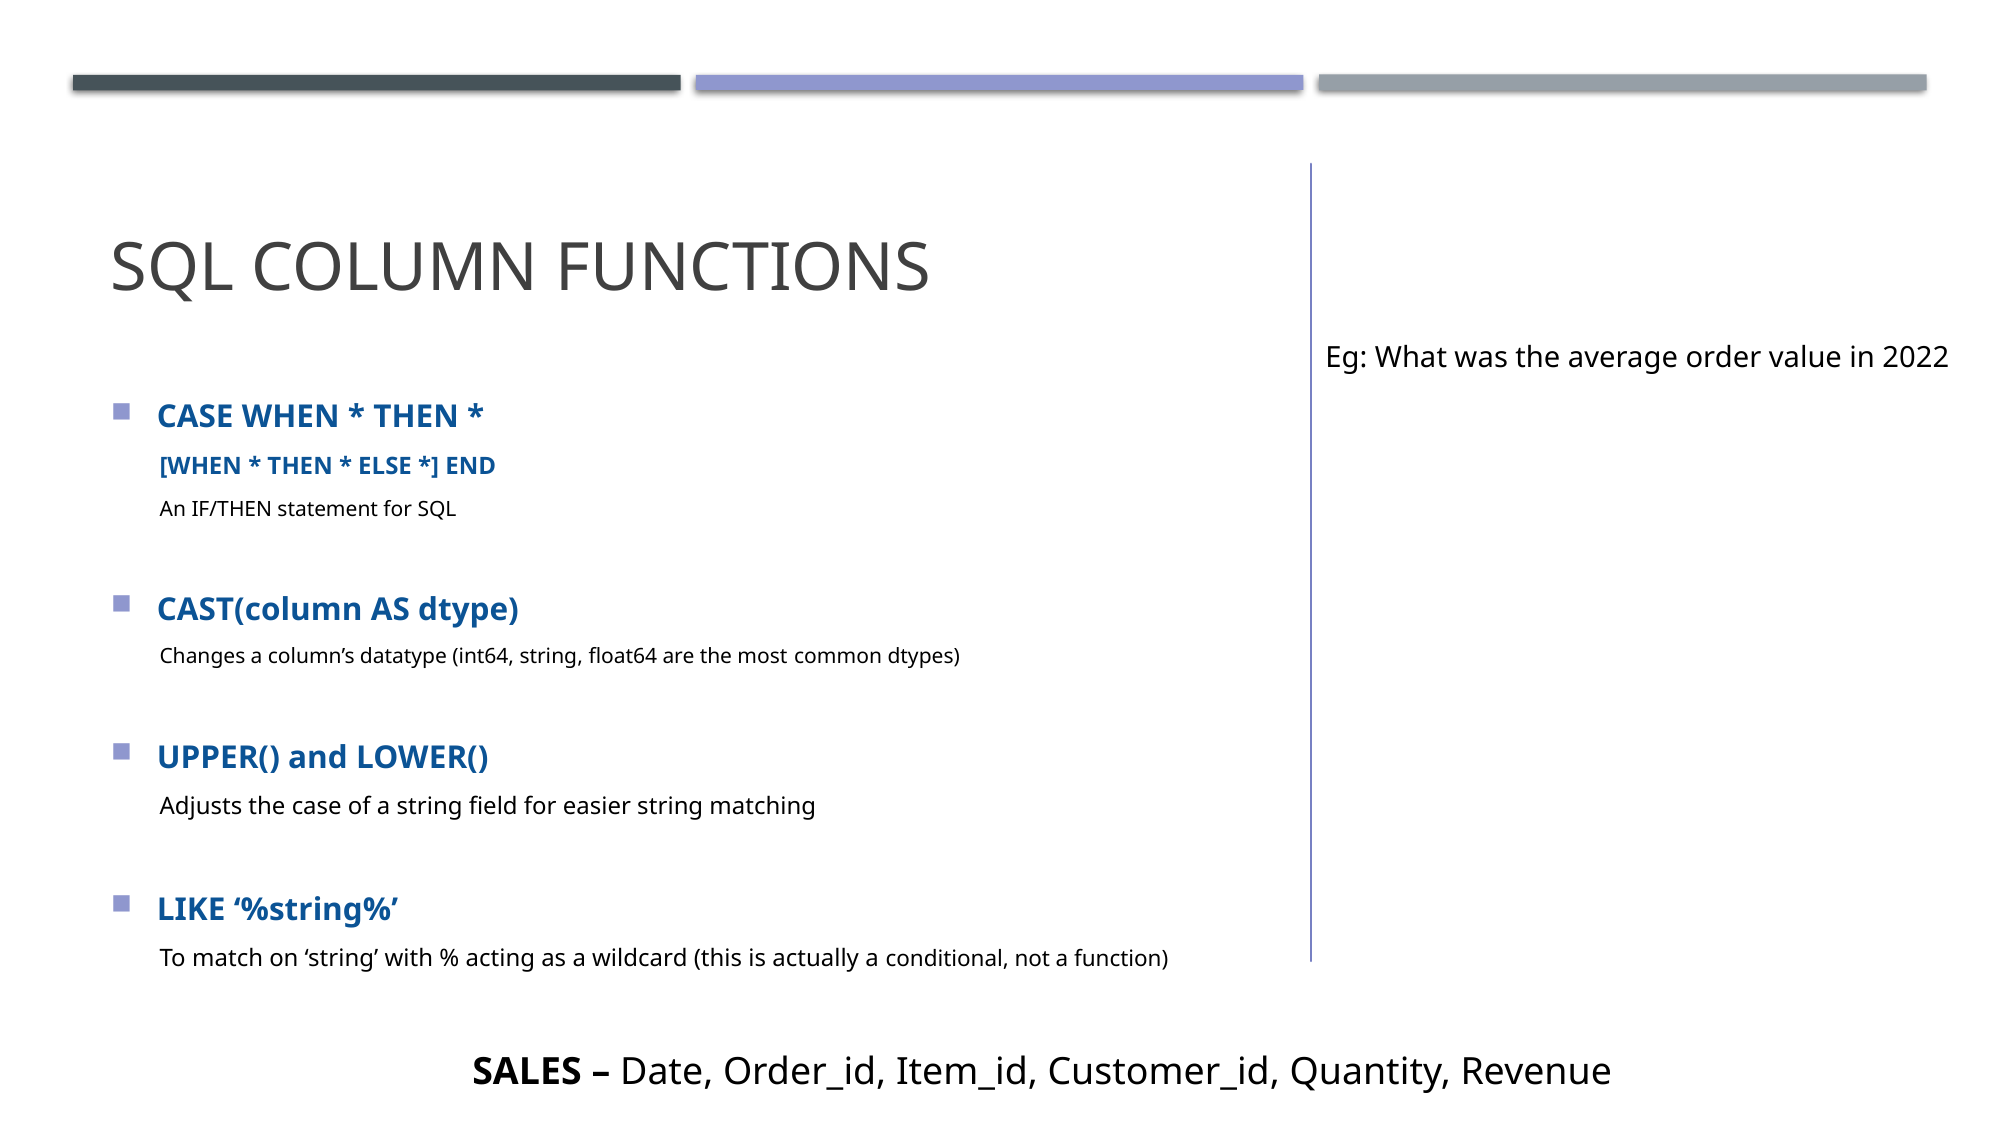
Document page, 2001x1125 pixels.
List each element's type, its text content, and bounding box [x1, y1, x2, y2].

text_box SALES – Date, Order_id, Item_id, Customer_id, Quantity, Revenue [85, 1039, 2000, 1100]
text_box Eg: What was the average order value in 2022 [1317, 330, 2000, 481]
list CASE WHEN * THEN * [WHEN * THEN * ELSE *] END An IF/THEN statement for SQL CAST(column AS dtype) Changes a column’s datatype (int64, string, float64 are the most common dtypes) UPPER() and LOWER() Adjusts the case of a string field for easier string matching LIKE ‘%string%’ To match on ‘string’ with % acting as a wildcard (this is actually a conditional, not a function) [95, 383, 1905, 981]
title Sql column functions [95, 116, 1905, 312]
